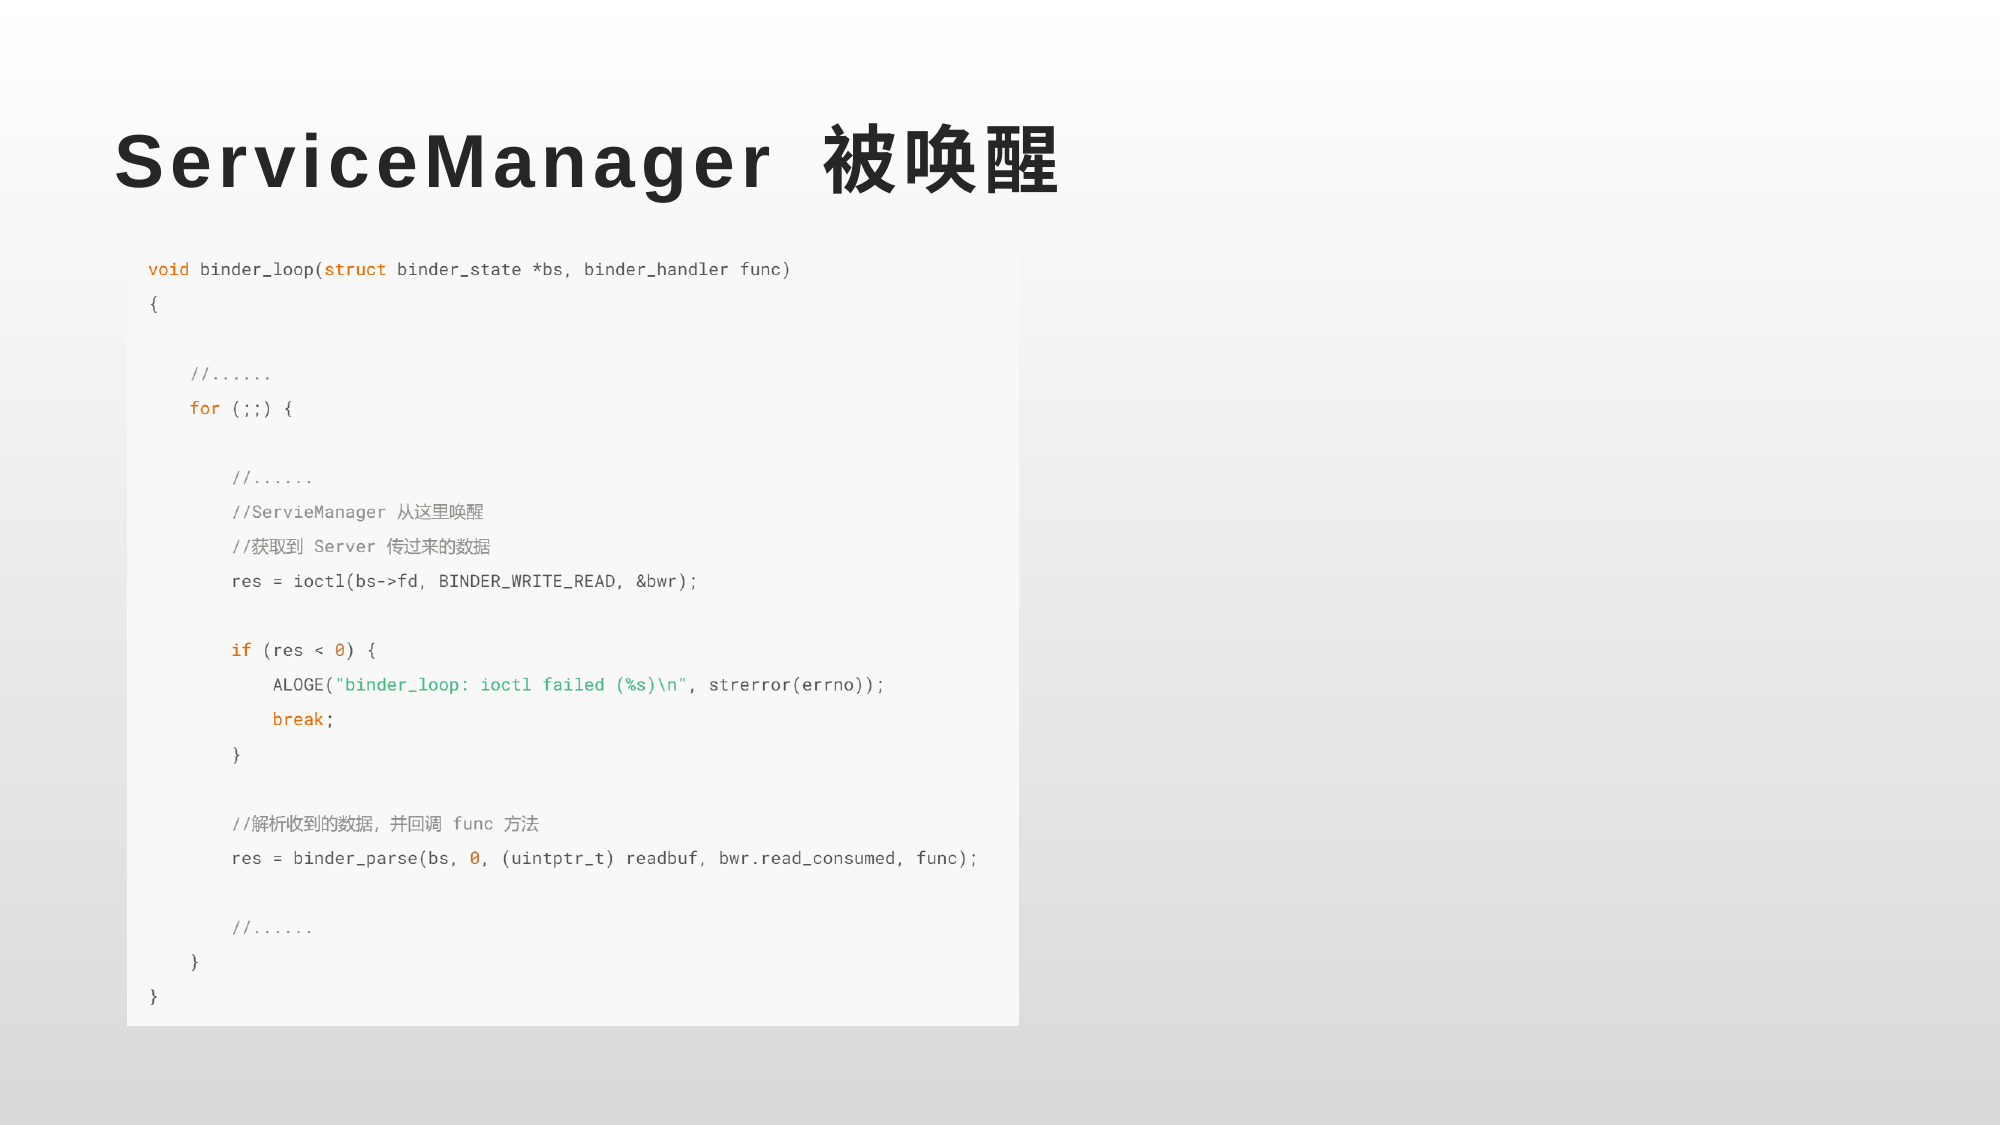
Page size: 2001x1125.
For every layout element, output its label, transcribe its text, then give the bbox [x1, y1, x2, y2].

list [127, 244, 1019, 1026]
title ServiceManager 被唤醒 [99, 99, 1900, 216]
